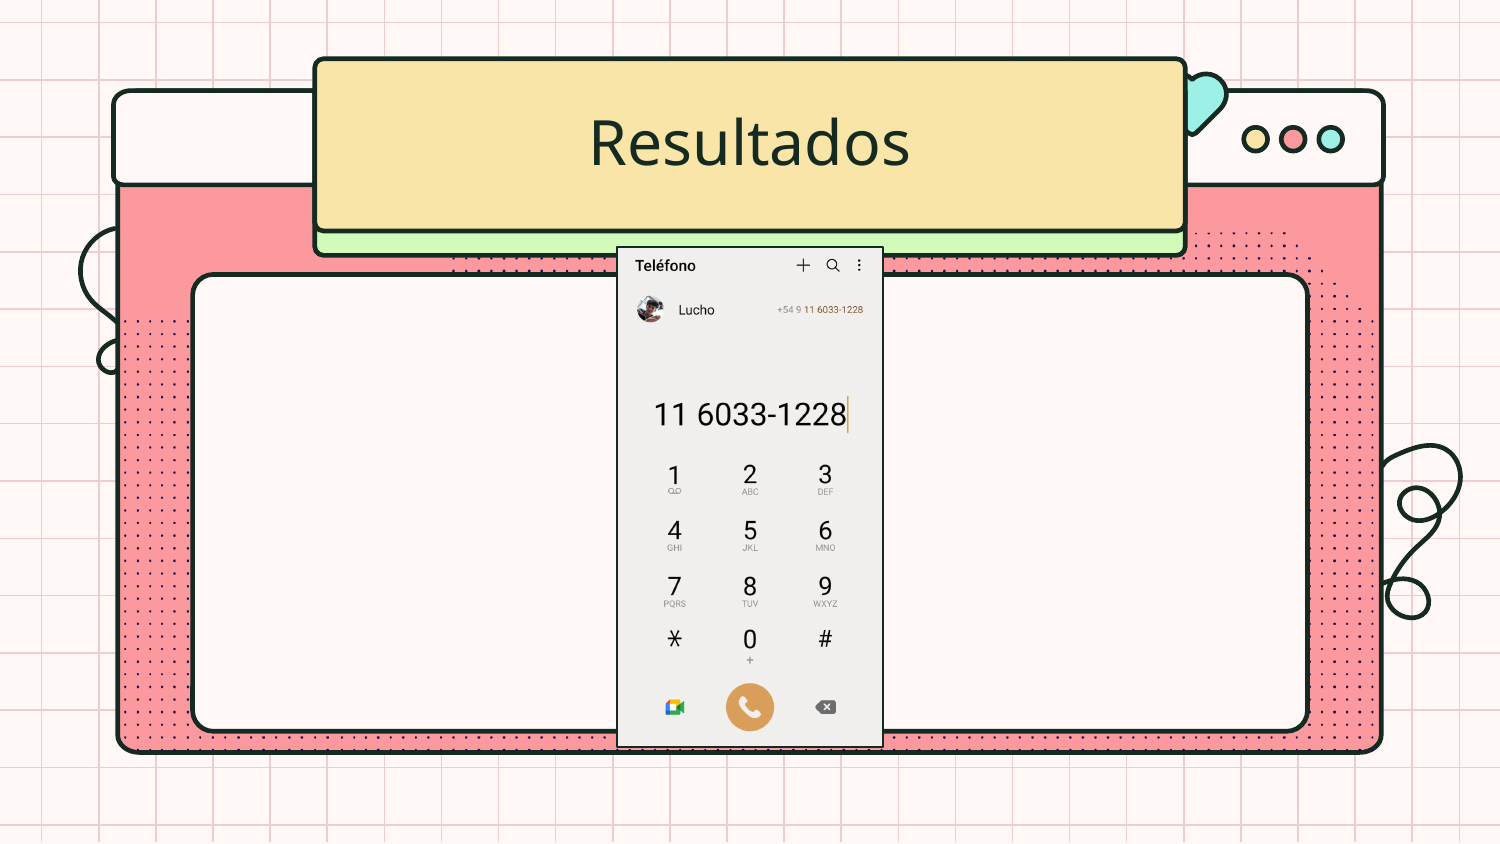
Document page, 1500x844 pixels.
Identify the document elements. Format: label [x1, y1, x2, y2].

picture [617, 247, 883, 747]
text_box [314, 58, 1186, 256]
picture [115, 211, 1379, 756]
